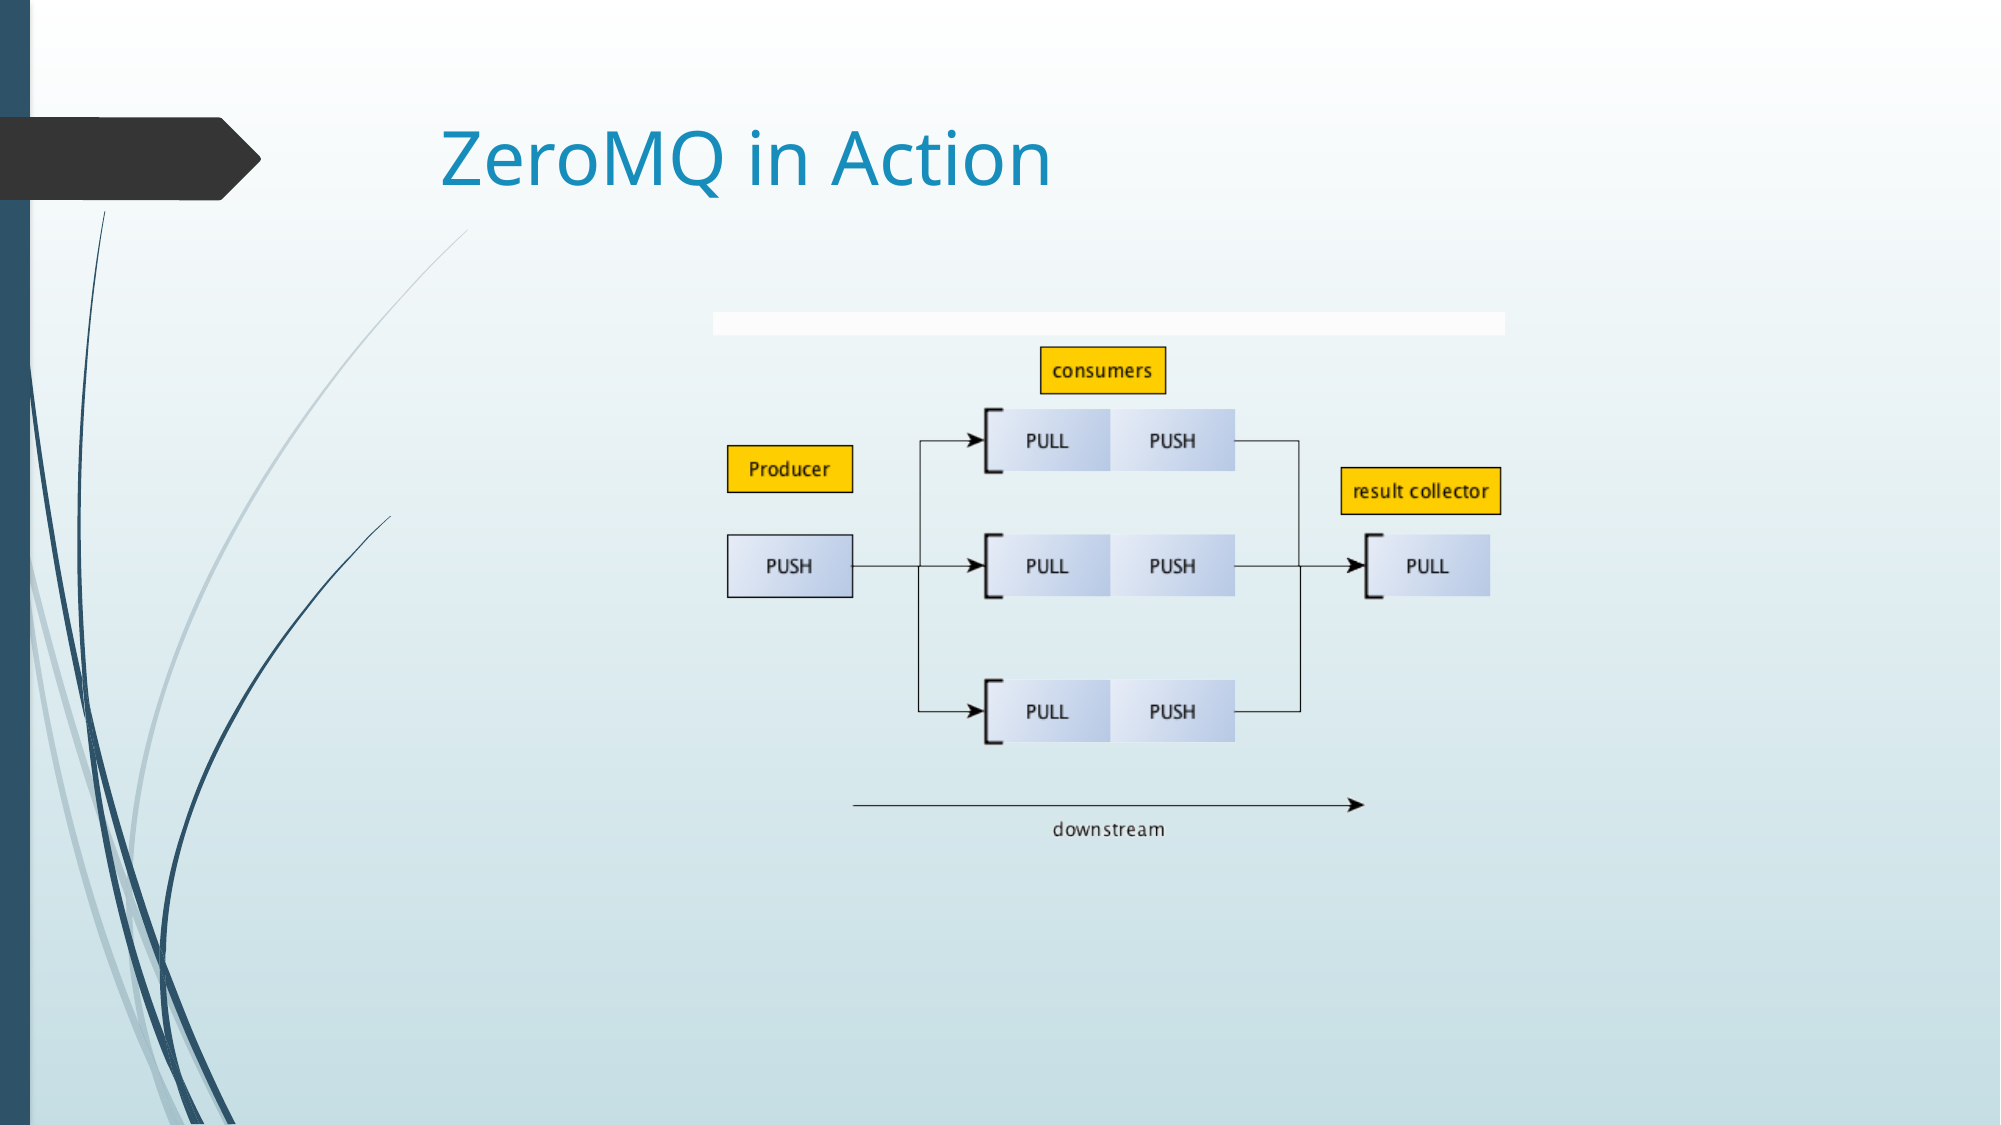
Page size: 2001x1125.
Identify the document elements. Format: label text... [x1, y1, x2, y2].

picture [713, 312, 1505, 849]
title ZeroMQ in Action [425, 102, 1888, 313]
